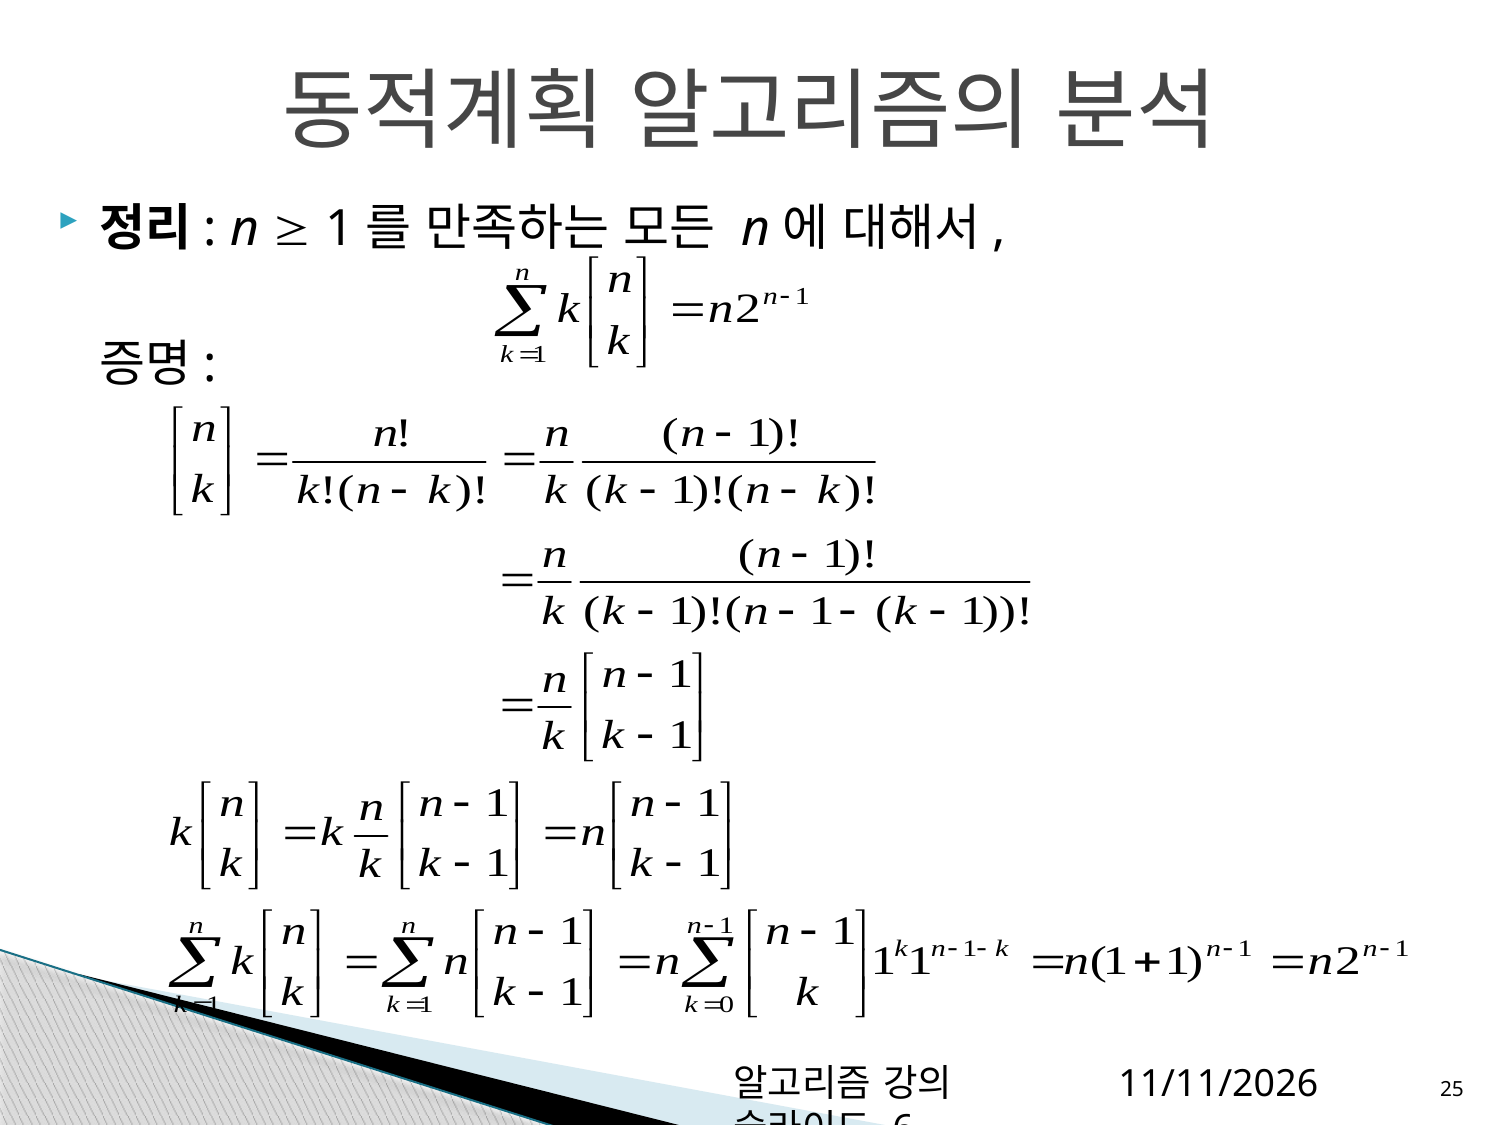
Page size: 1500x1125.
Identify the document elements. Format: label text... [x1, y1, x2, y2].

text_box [487, 249, 818, 376]
footer 알고리즘 강의 슬라이드 6 [718, 1051, 1105, 1112]
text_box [160, 399, 1418, 1026]
list 정리: n  1를 만족하는 모든 n에 대해서, 증명: [24, 187, 1475, 1000]
slide_number 25 [1418, 1051, 1479, 1112]
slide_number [1105, 1051, 1418, 1112]
text_box 동적계획 알고리즘의 분석 [112, 12, 1388, 200]
